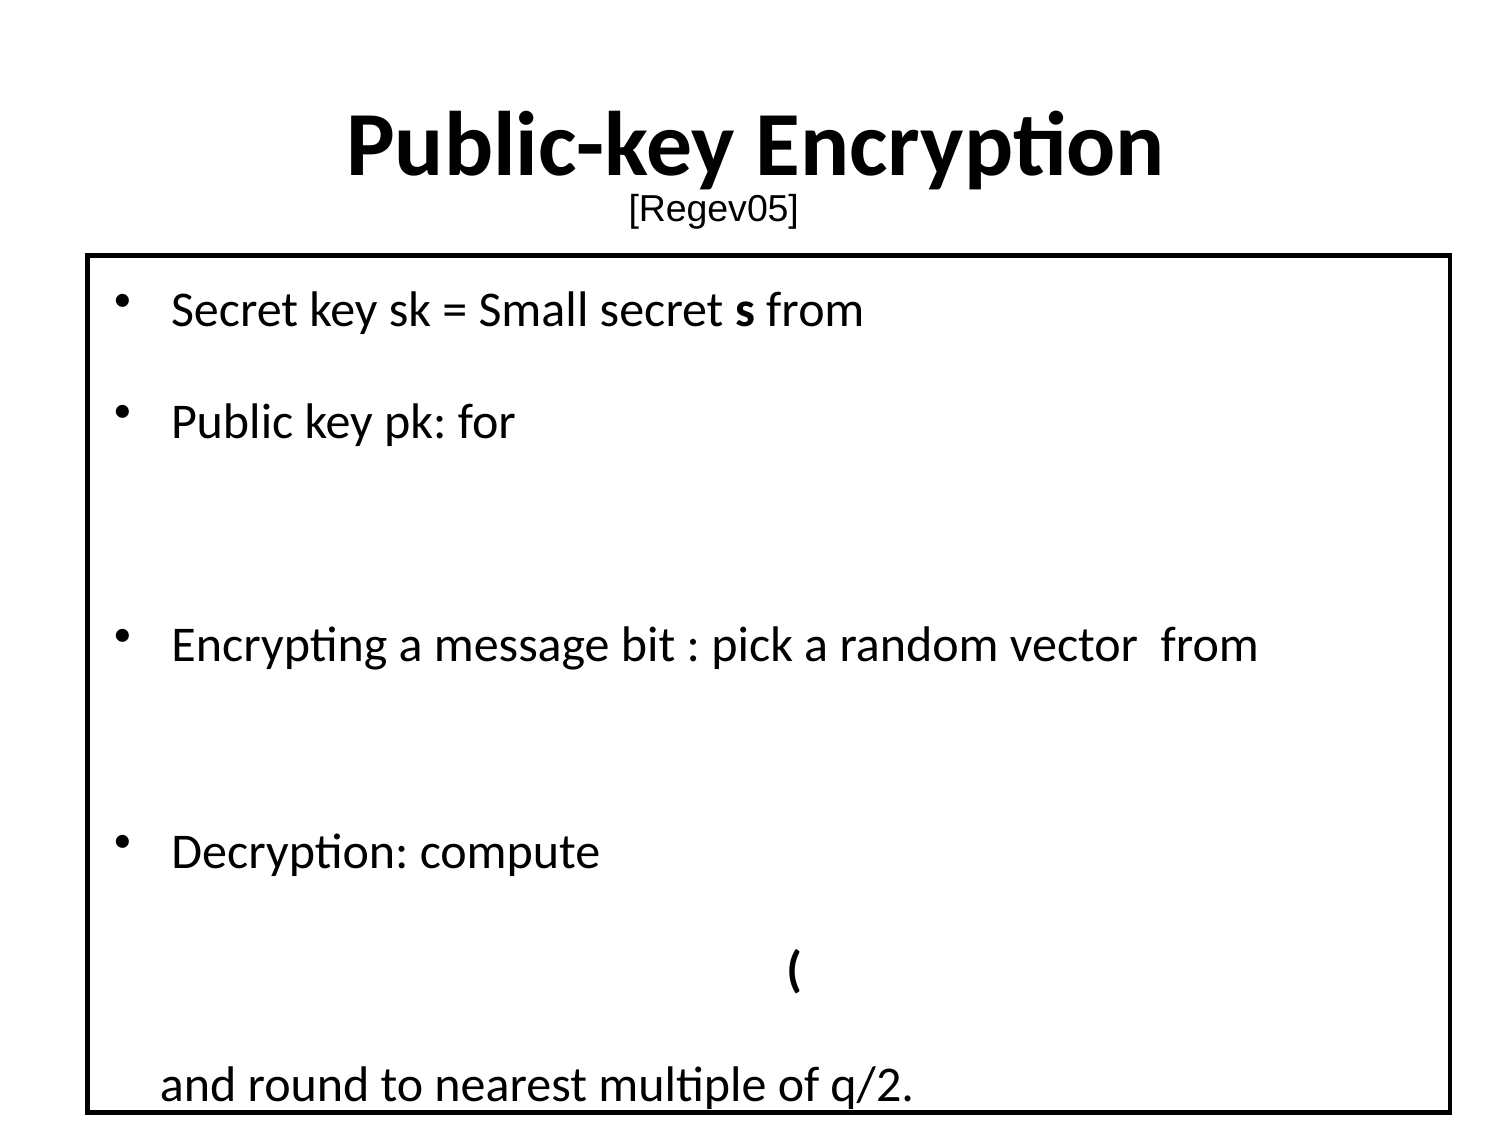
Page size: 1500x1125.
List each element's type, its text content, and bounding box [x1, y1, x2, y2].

text_box [87, 255, 1450, 1113]
text_box [Regev05] [613, 176, 814, 237]
title Public-key Encryption [12, 45, 1500, 233]
